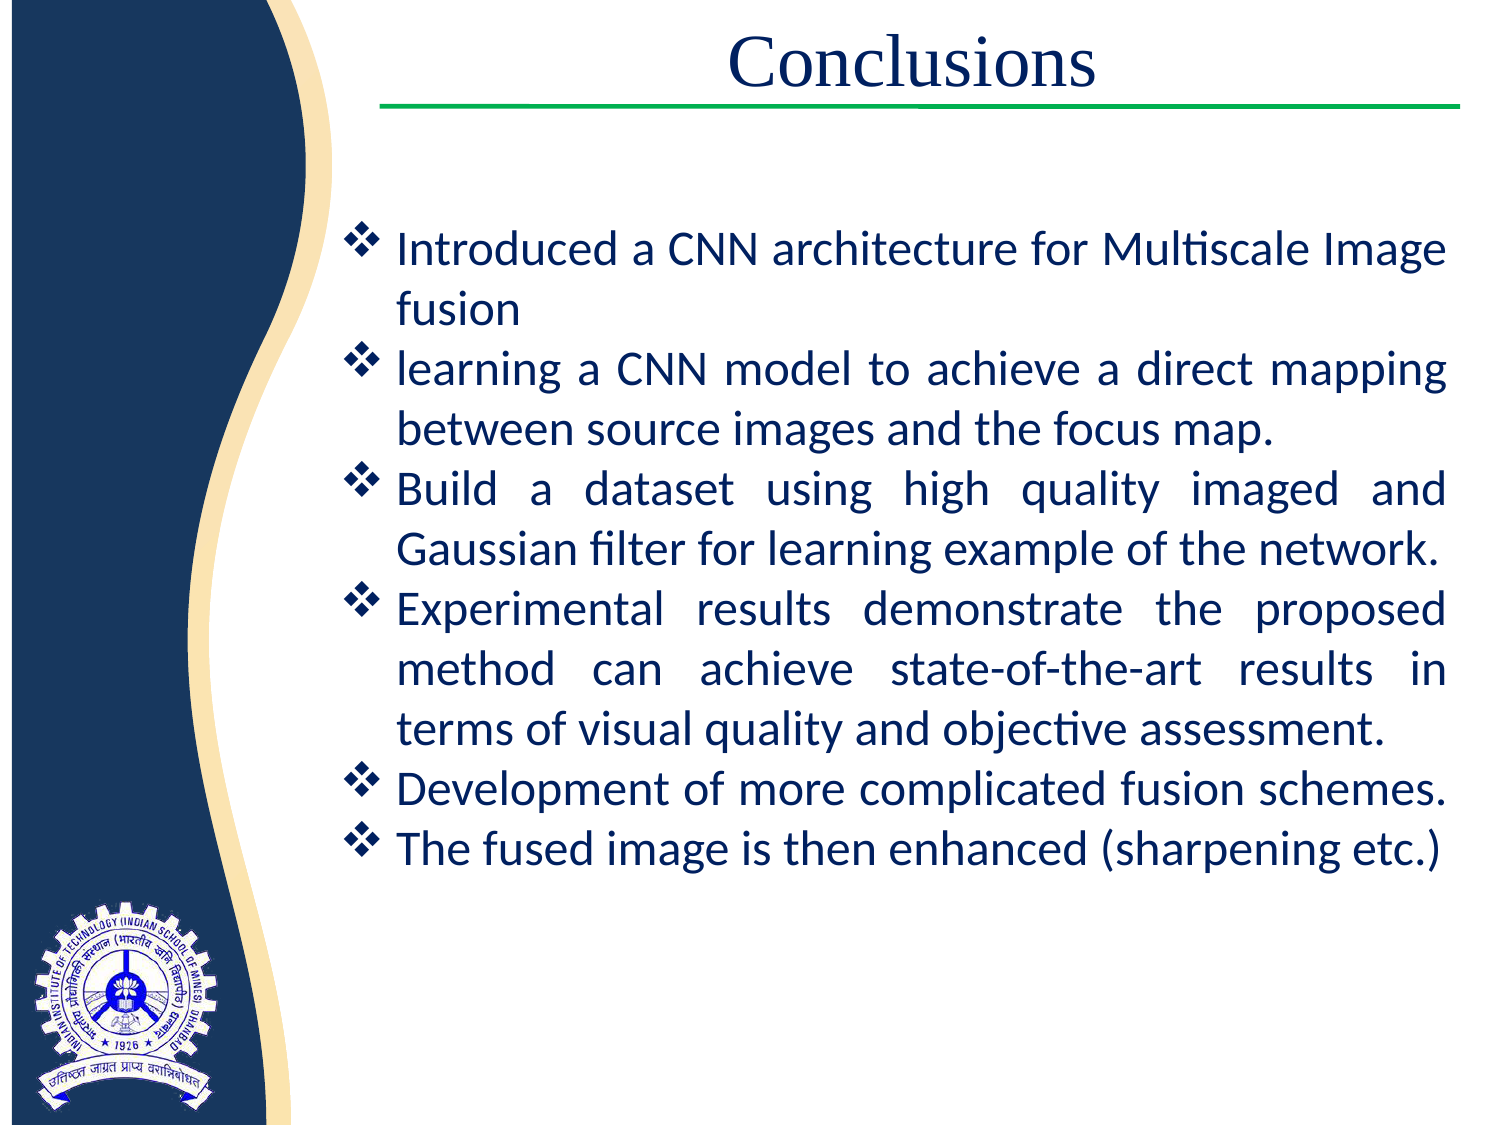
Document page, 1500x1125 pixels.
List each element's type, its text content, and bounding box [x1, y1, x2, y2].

title Conclusions [162, 0, 1500, 150]
text_box Introduced a CNN architecture for Multiscale Image fusion learning a CNN model to achieve a direct mapping between source images and the focus map. Build a dataset using high quality imaged and Gaussian filter for learning example of the network. Experimental results demonstrate the proposed method can achieve state-of-the-art results in terms of visual quality and objective assessment. Development of more complicated fusion schemes. The fused image is then enhanced (sharpening etc.) [324, 207, 1463, 883]
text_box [0, 393, 744, 732]
picture [12, 899, 238, 1113]
